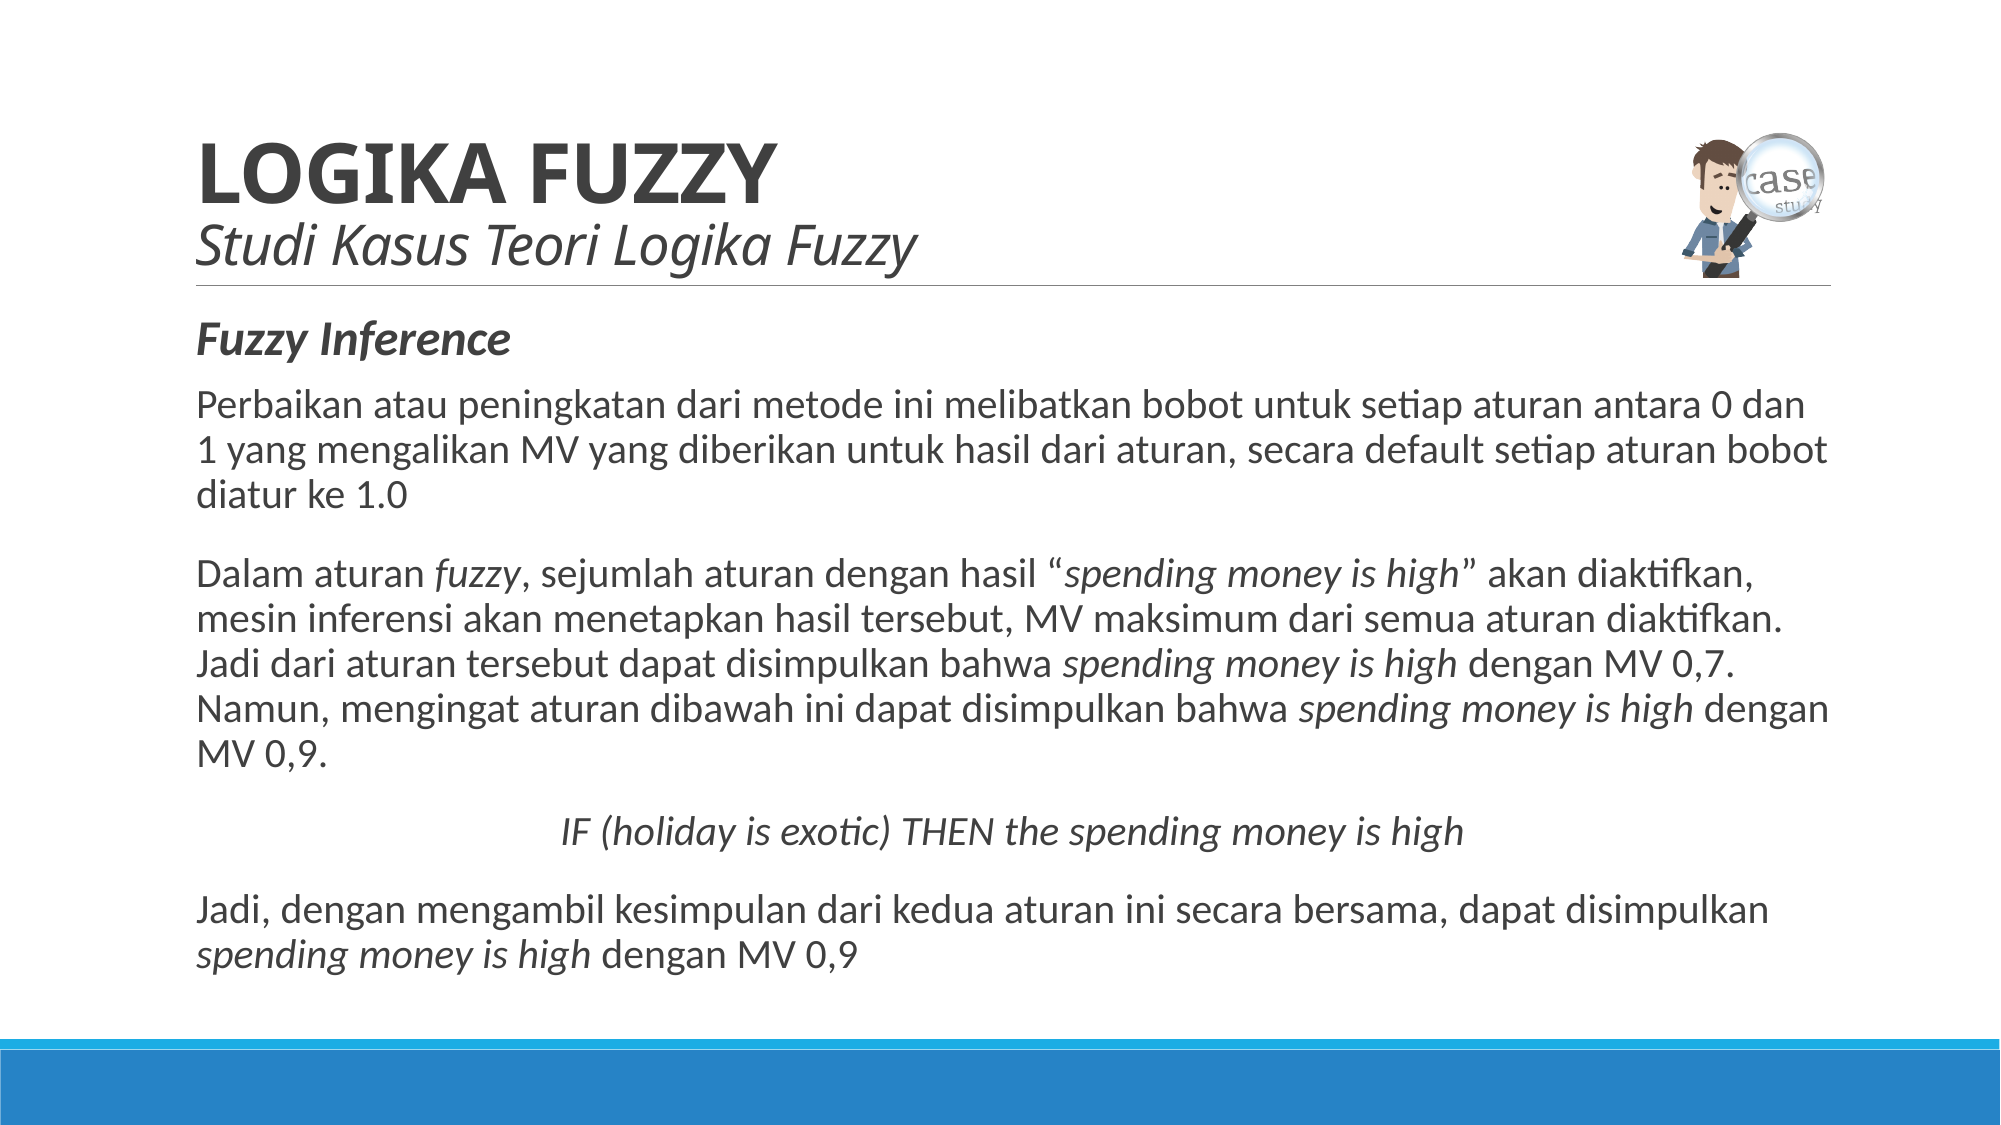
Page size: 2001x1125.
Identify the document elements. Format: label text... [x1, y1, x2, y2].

title LOGIKA FUZZY Studi Kasus Teori Logika Fuzzy [180, 47, 1830, 285]
text_box Fuzzy Inference Perbaikan atau peningkatan dari metode ini melibatkan bobot untuk setiap aturan antara 0 dan 1 yang mengalikan MV yang diberikan untuk hasil dari aturan, secara default setiap aturan bobot diatur ke 1.0 Dalam aturan fuzzy, sejumlah aturan dengan hasil “spending money is high” akan diaktifkan, mesin inferensi akan menetapkan hasil tersebut, MV maksimum dari semua aturan diaktifkan. Jadi dari aturan tersebut dapat disimpulkan bahwa spending money is high dengan MV 0,7. Namun, mengingat aturan dibawah ini dapat disimpulkan bahwa spending money is high dengan MV 0,9. IF (holiday is exotic) THEN the spending money is high Jadi, dengan mengambil kesimpulan dari kedua aturan ini secara bersama, dapat disimpulkan spending money is high dengan MV 0,9 [179, 304, 1830, 1027]
picture [1677, 125, 1831, 278]
